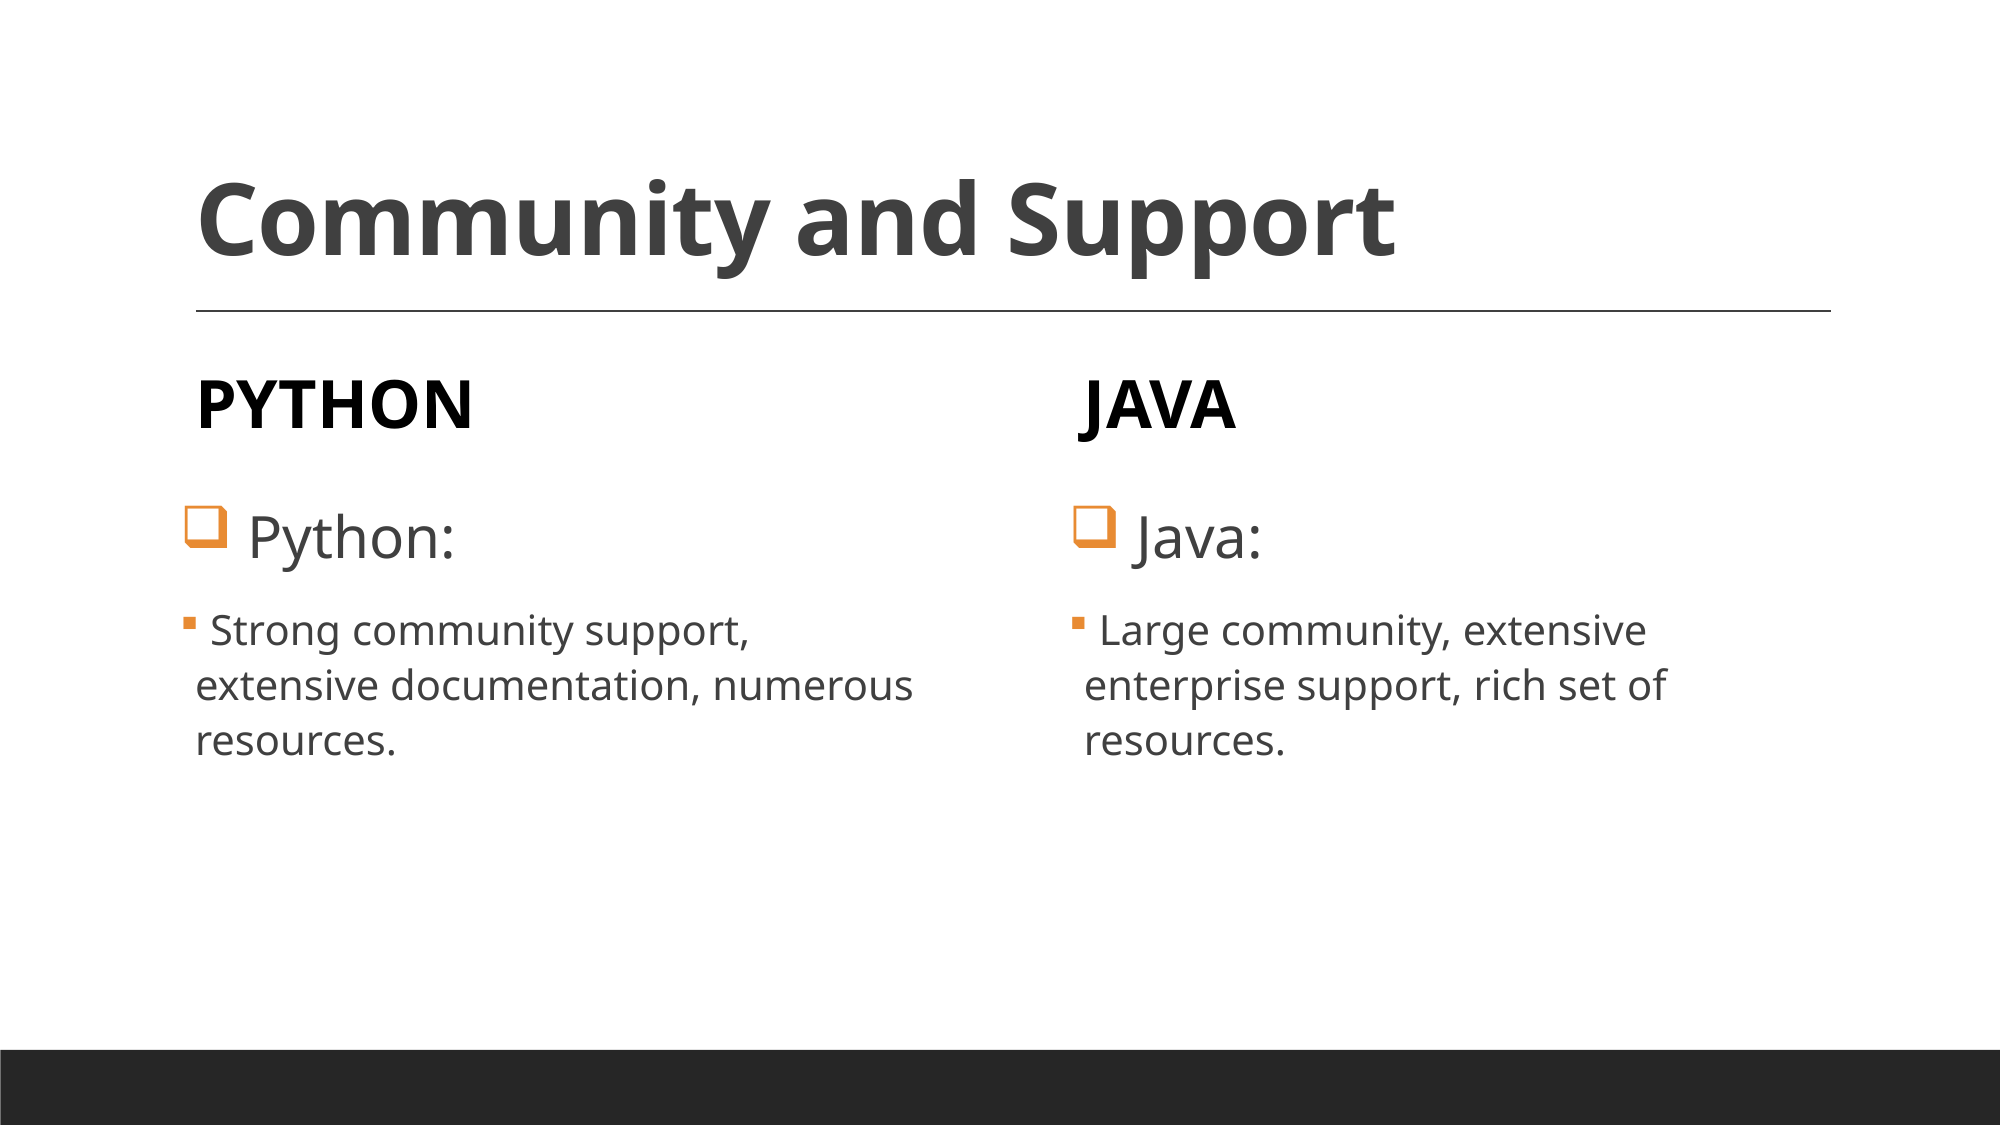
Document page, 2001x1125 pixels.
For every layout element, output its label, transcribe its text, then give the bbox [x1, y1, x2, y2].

list python [180, 337, 942, 459]
title Community and Support [180, 47, 1830, 285]
list Java: Large community, extensive enterprise support, rich set of resources. [1068, 485, 1830, 963]
list Python: Strong community support, extensive documentation, numerous resources. [180, 485, 942, 963]
list java [1068, 337, 1830, 459]
